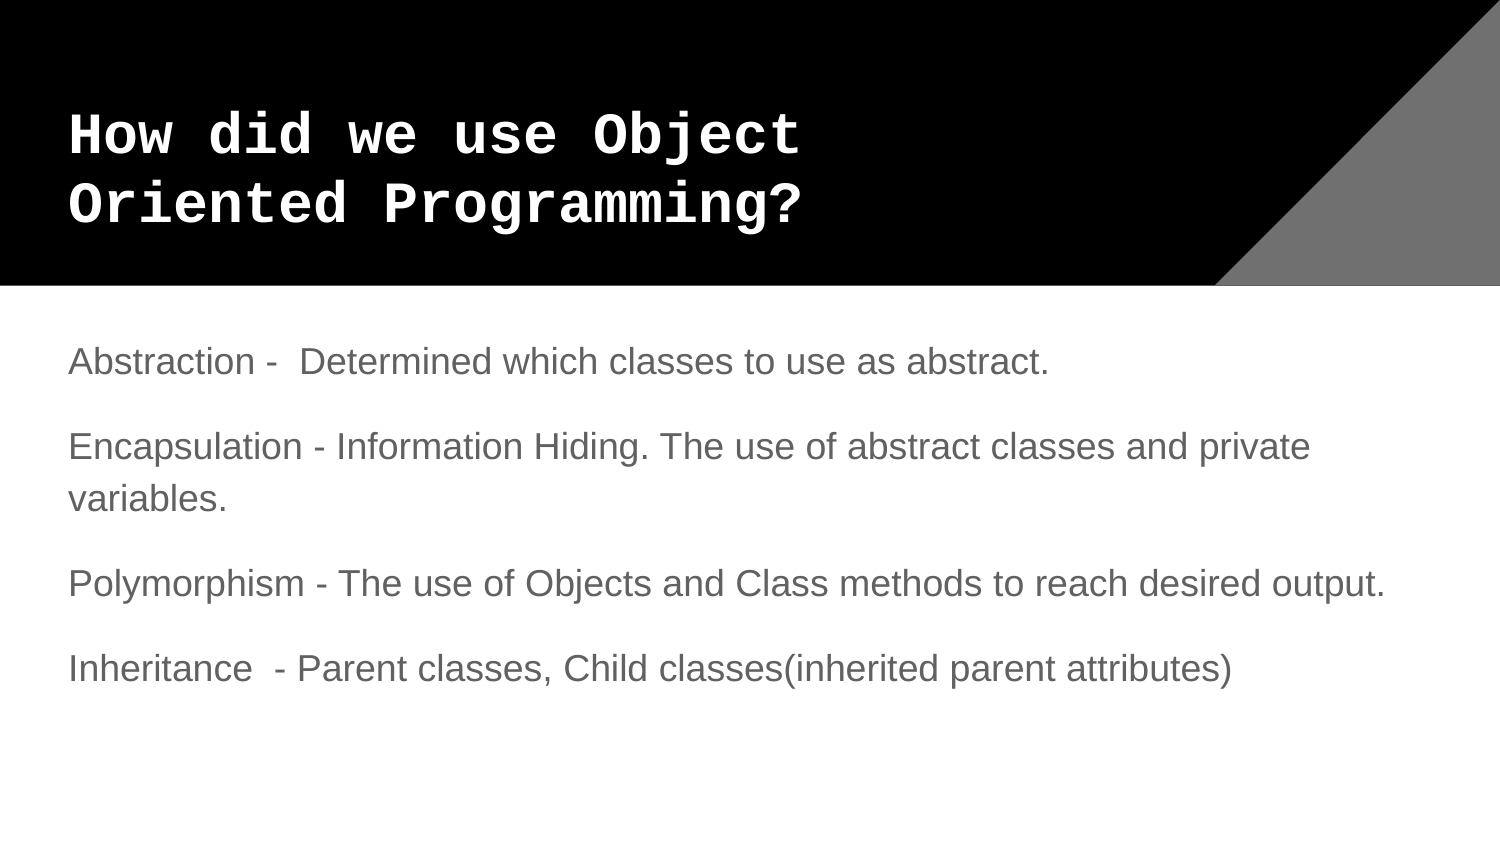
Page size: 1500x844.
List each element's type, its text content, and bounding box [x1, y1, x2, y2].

title How did we use Object Oriented Programming? [53, 24, 914, 250]
list Abstraction - Determined which classes to use as abstract. Encapsulation - Information Hiding. The use of abstract classes and private variables. Polymorphism - The use of Objects and Class methods to reach desired output. Inheritance - Parent classes, Child classes(inherited parent attributes) [53, 315, 1447, 759]
